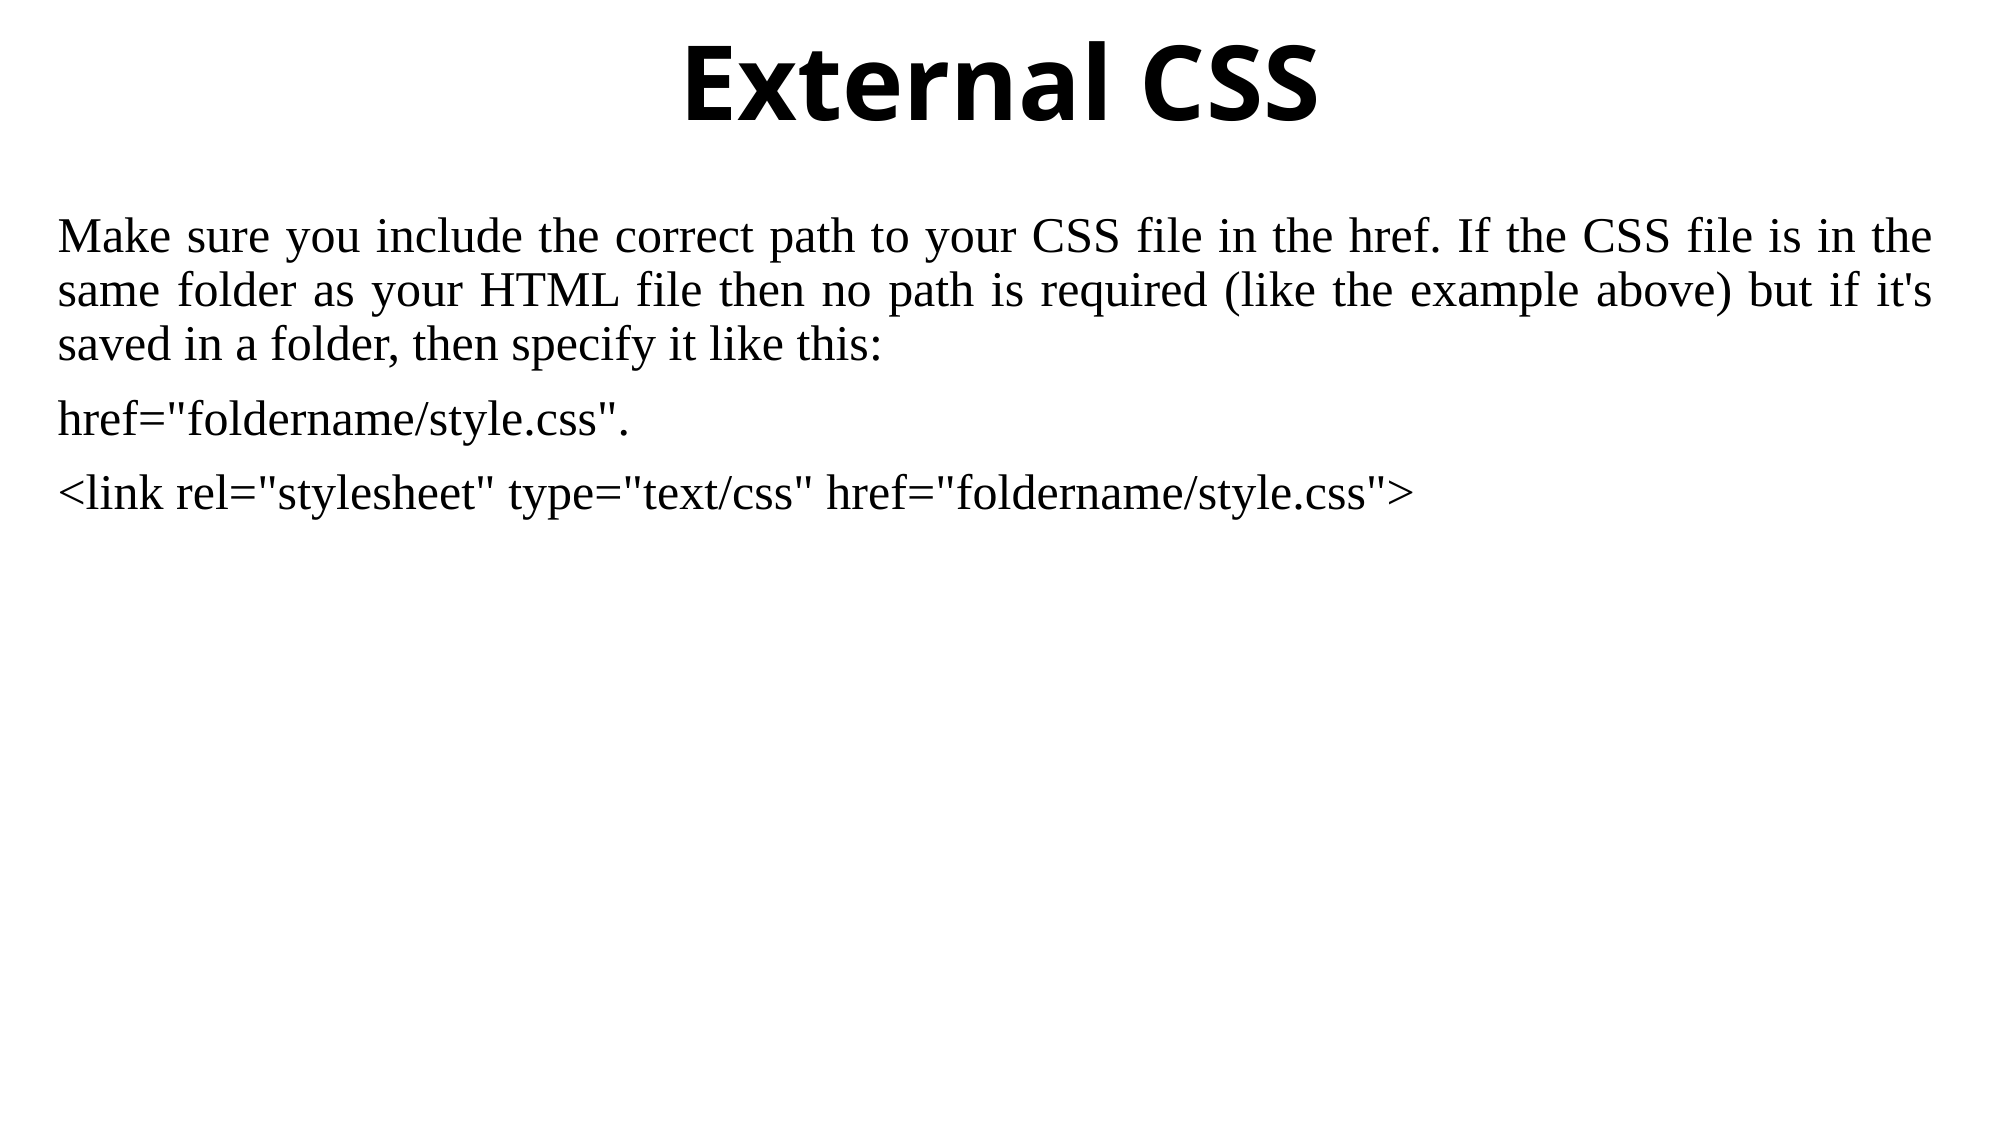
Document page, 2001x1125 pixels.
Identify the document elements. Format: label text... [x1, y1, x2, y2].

title External CSS [249, 22, 1750, 150]
subtitle Make sure you include the correct path to your CSS file in the href. If the CSS file is in the same folder as your HTML file then no path is required (like the example above) but if it's saved in a folder, then specify it like this: href="foldername/style.css". <link rel="stylesheet" type="text/css" href="foldername/style.css"> [42, 201, 1950, 1086]
